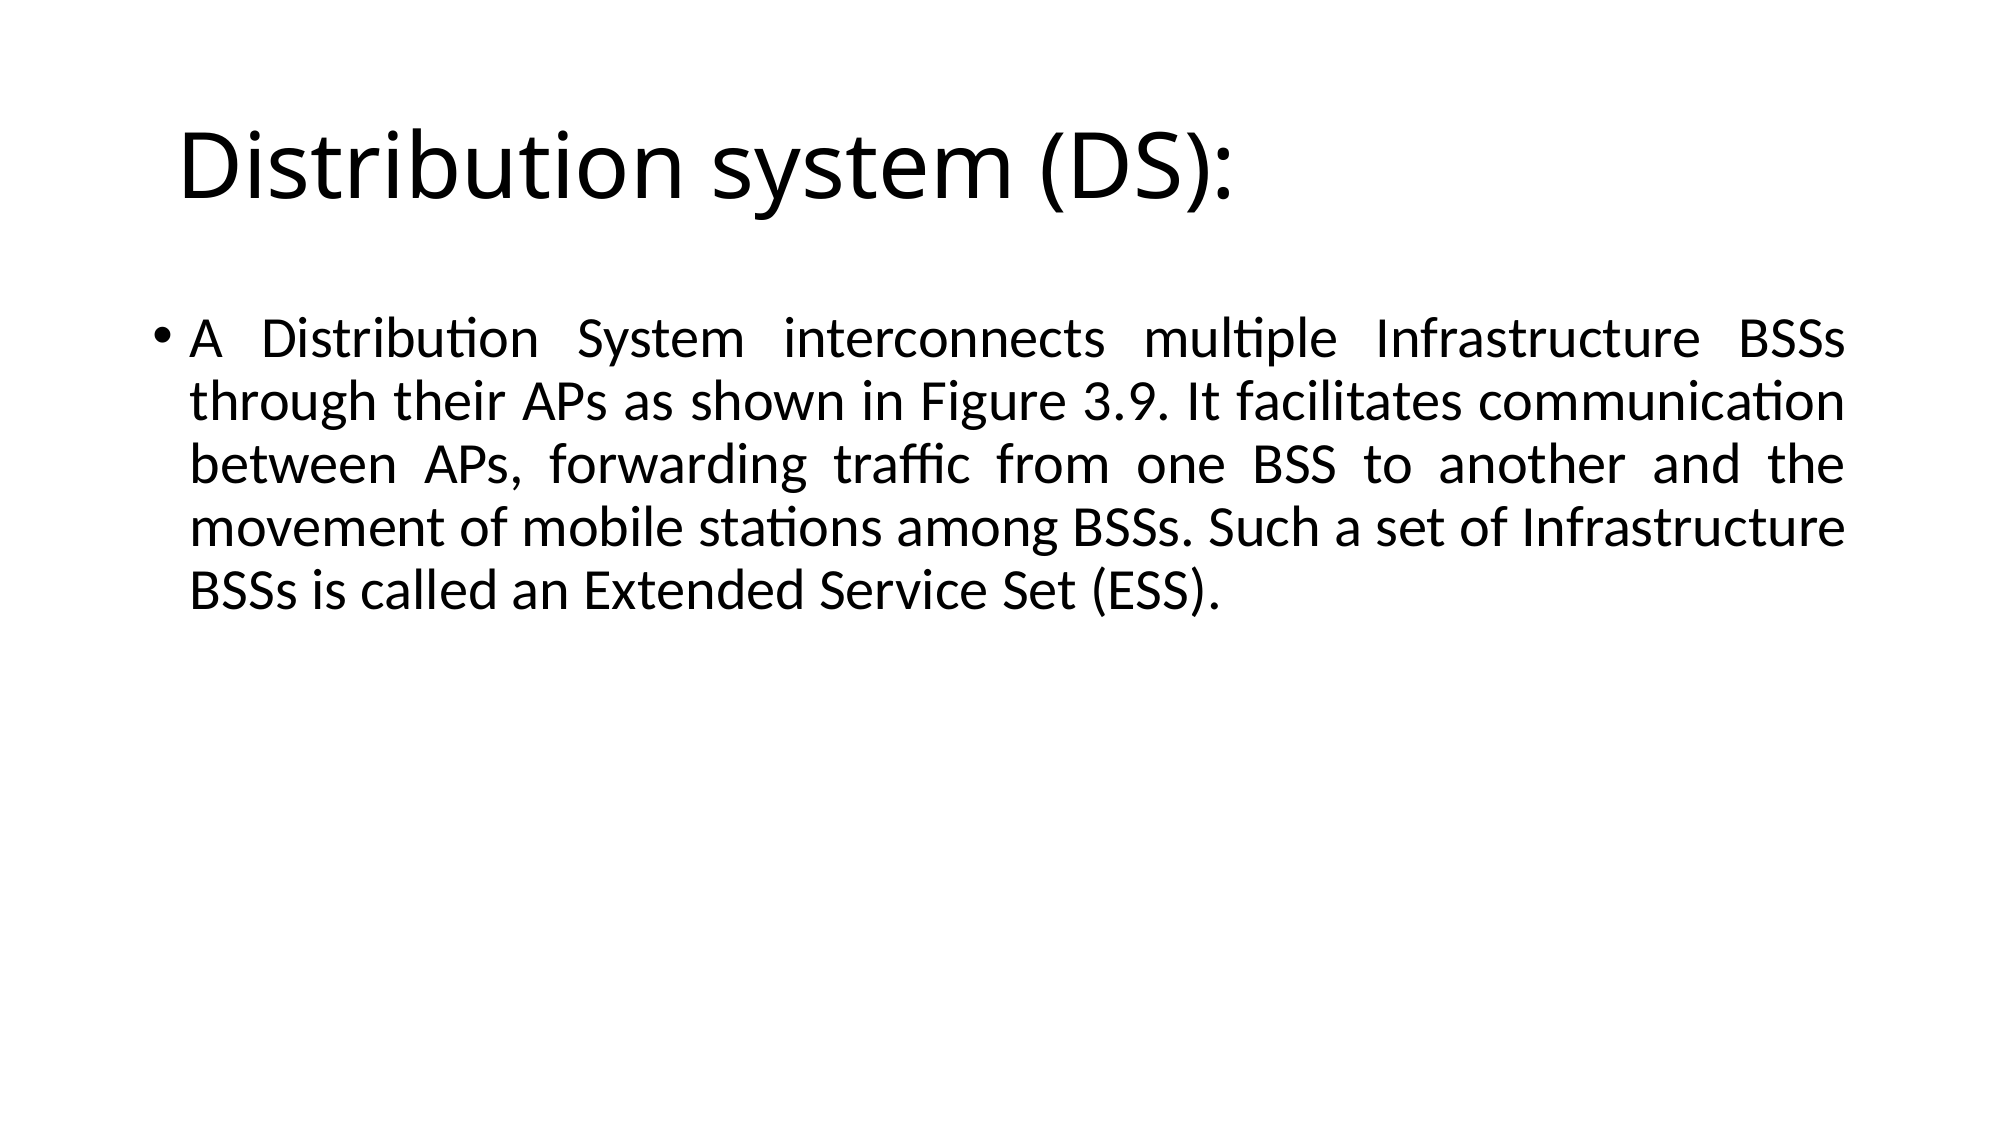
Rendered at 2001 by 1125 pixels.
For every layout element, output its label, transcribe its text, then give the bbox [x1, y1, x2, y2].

title Distribution system (DS): [137, 59, 1863, 278]
list A Distribution System interconnects multiple Infrastructure BSSs through their APs as shown in Figure 3.9. It facilitates communication between APs, forwarding traffic from one BSS to another and the movement of mobile stations among BSSs. Such a set of Infrastructure BSSs is called an Extended Service Set (ESS). [137, 299, 1863, 1014]
